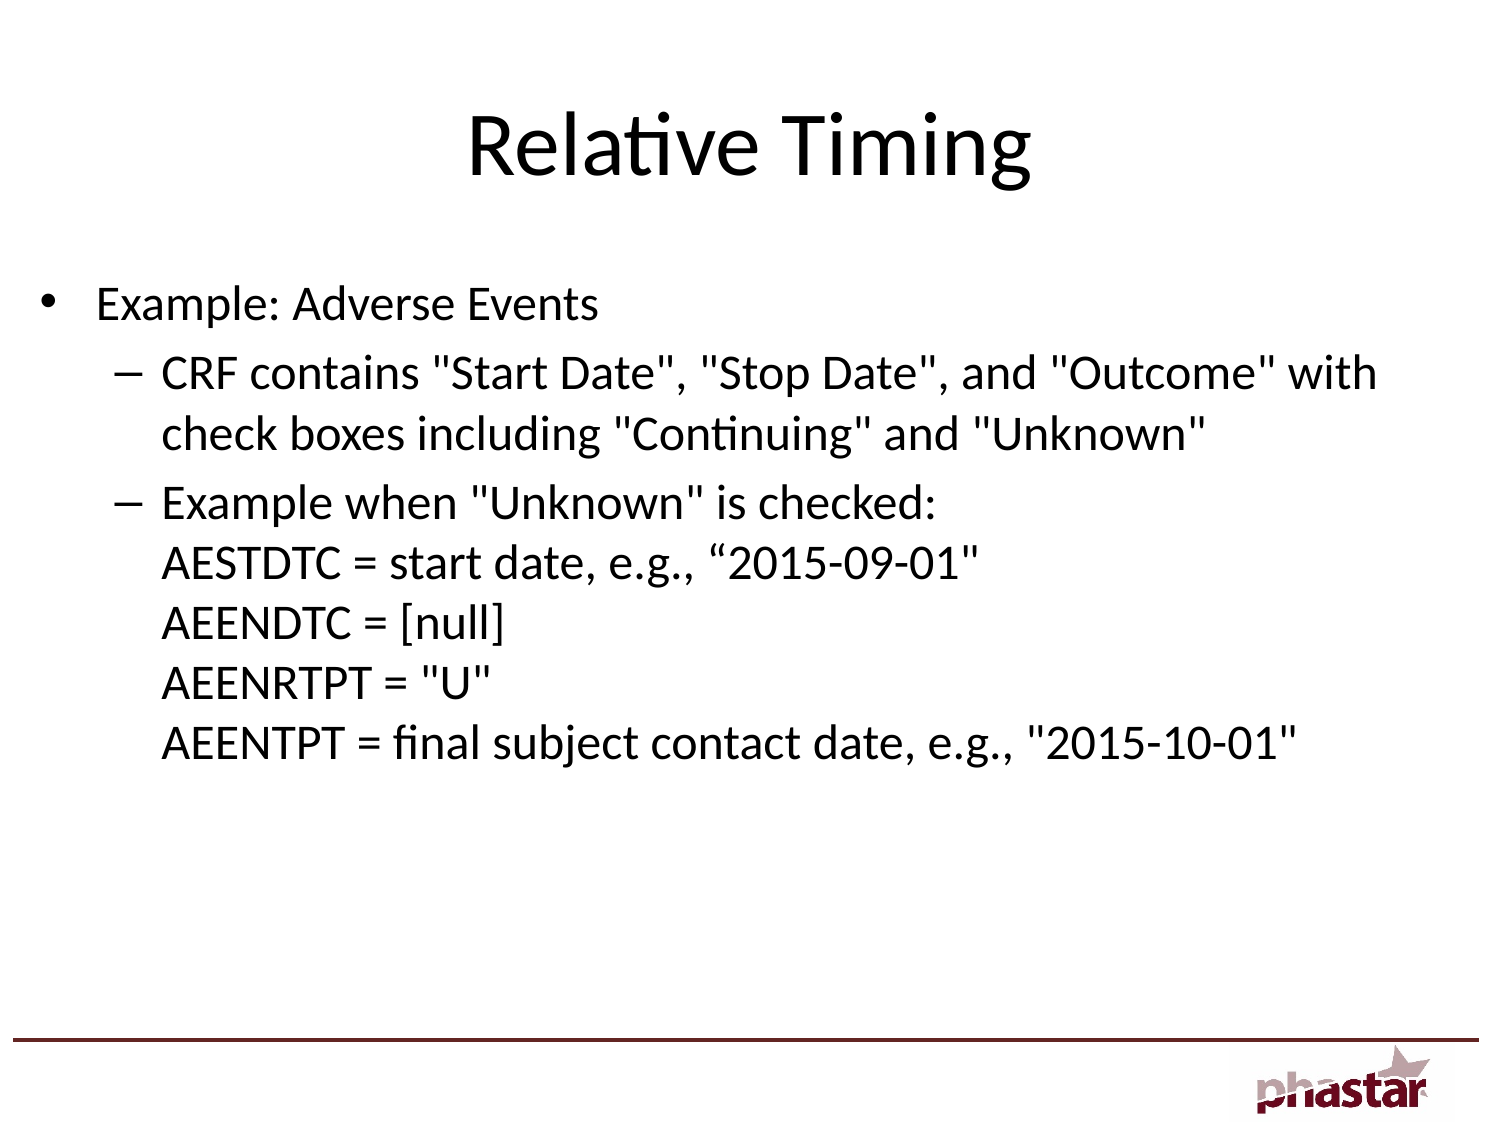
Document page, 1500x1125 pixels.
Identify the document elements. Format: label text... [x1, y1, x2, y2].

title Relative Timing [75, 45, 1425, 233]
picture [1229, 1042, 1455, 1122]
list Example: Adverse Events CRF contains "Start Date", "Stop Date", and "Outcome" with check boxes including "Continuing" and "Unknown" Example when "Unknown" is checked: AESTDTC = start date, e.g., “2015-09-01" AEENDTC = [null] AEENRTPT = "U" AEENTPT = final subject contact date, e.g., "2015-10-01" [24, 262, 1474, 1005]
